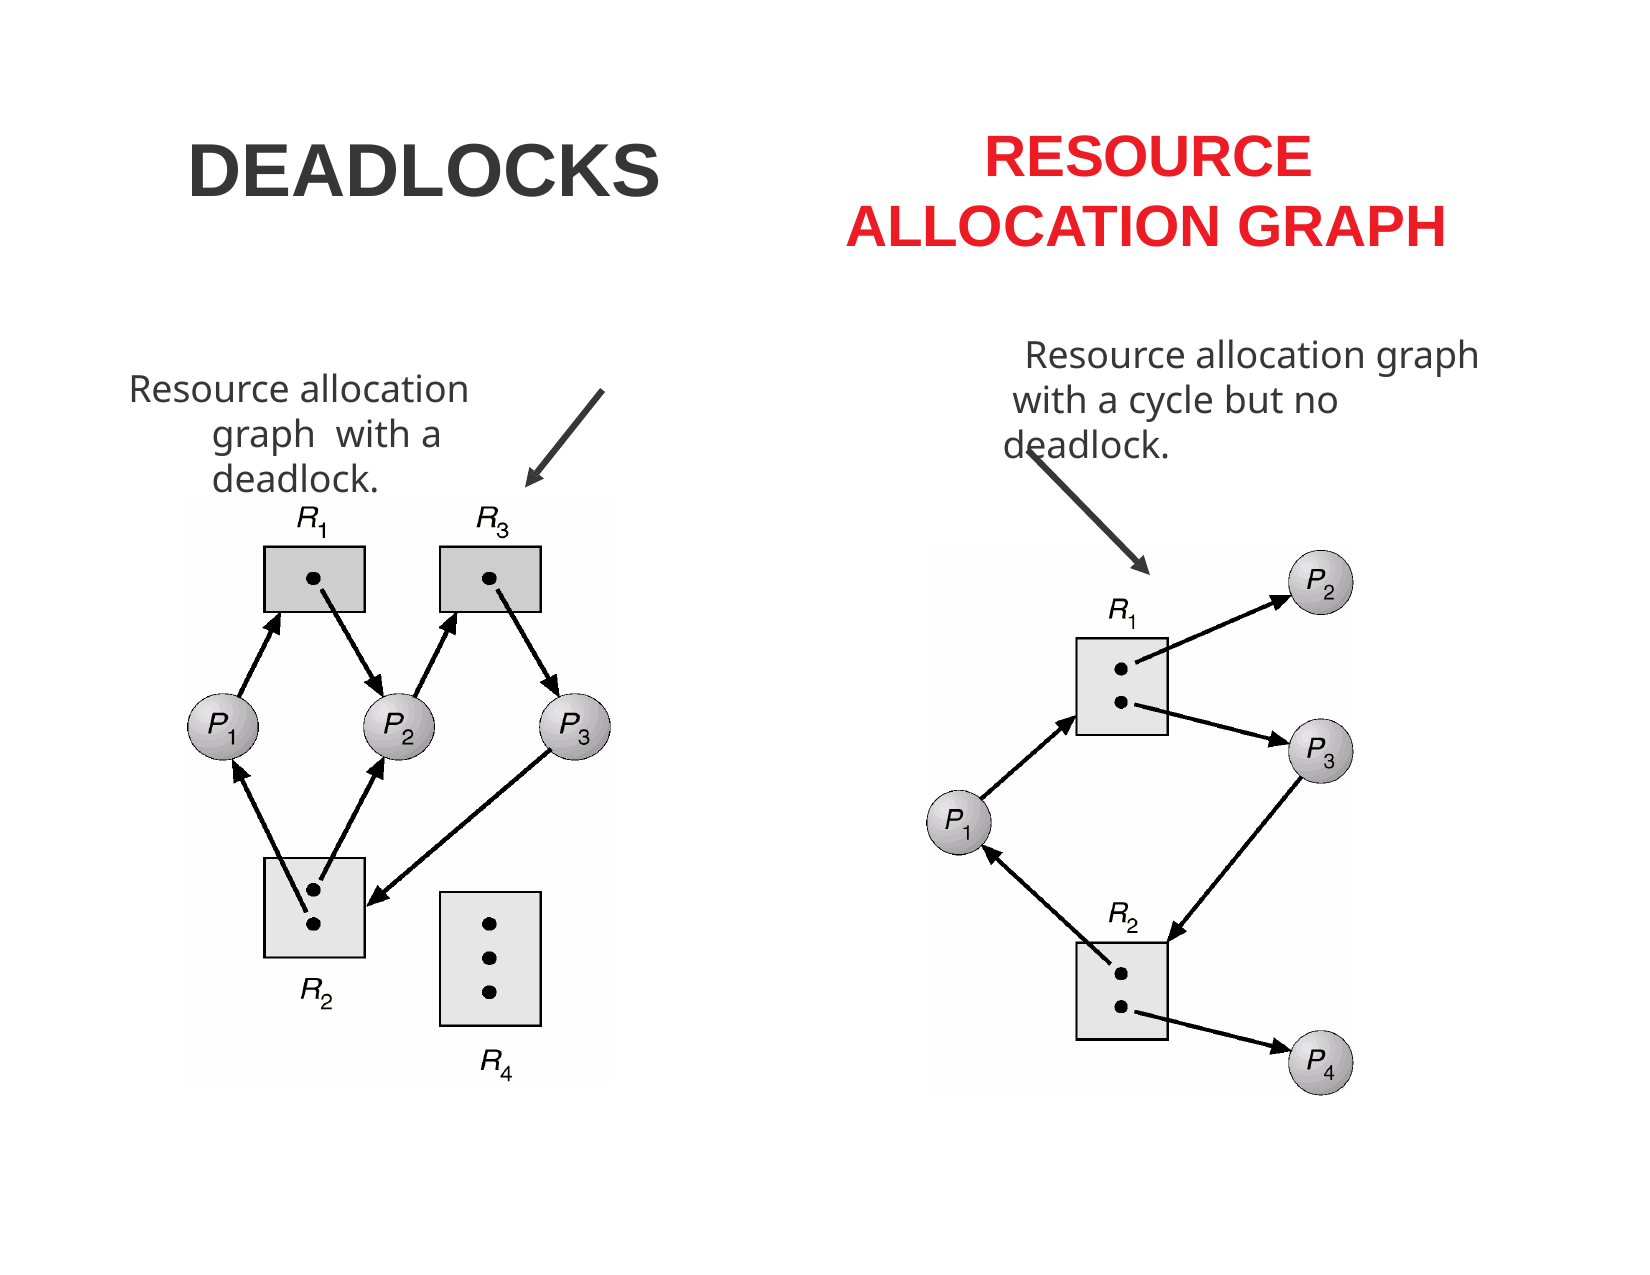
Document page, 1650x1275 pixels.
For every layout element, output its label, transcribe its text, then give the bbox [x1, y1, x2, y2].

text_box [925, 447, 1354, 1097]
text_box [525, 388, 606, 488]
title RESOURCE ALLOCATION GRAPH [843, 116, 1457, 332]
text_box Resource allocation graph with a cycle but no deadlock. [1000, 329, 1485, 467]
text_box Resource allocation graph with a deadlock. [126, 363, 566, 501]
picture [187, 499, 612, 1084]
text_box DEADLOCKS [185, 119, 665, 212]
